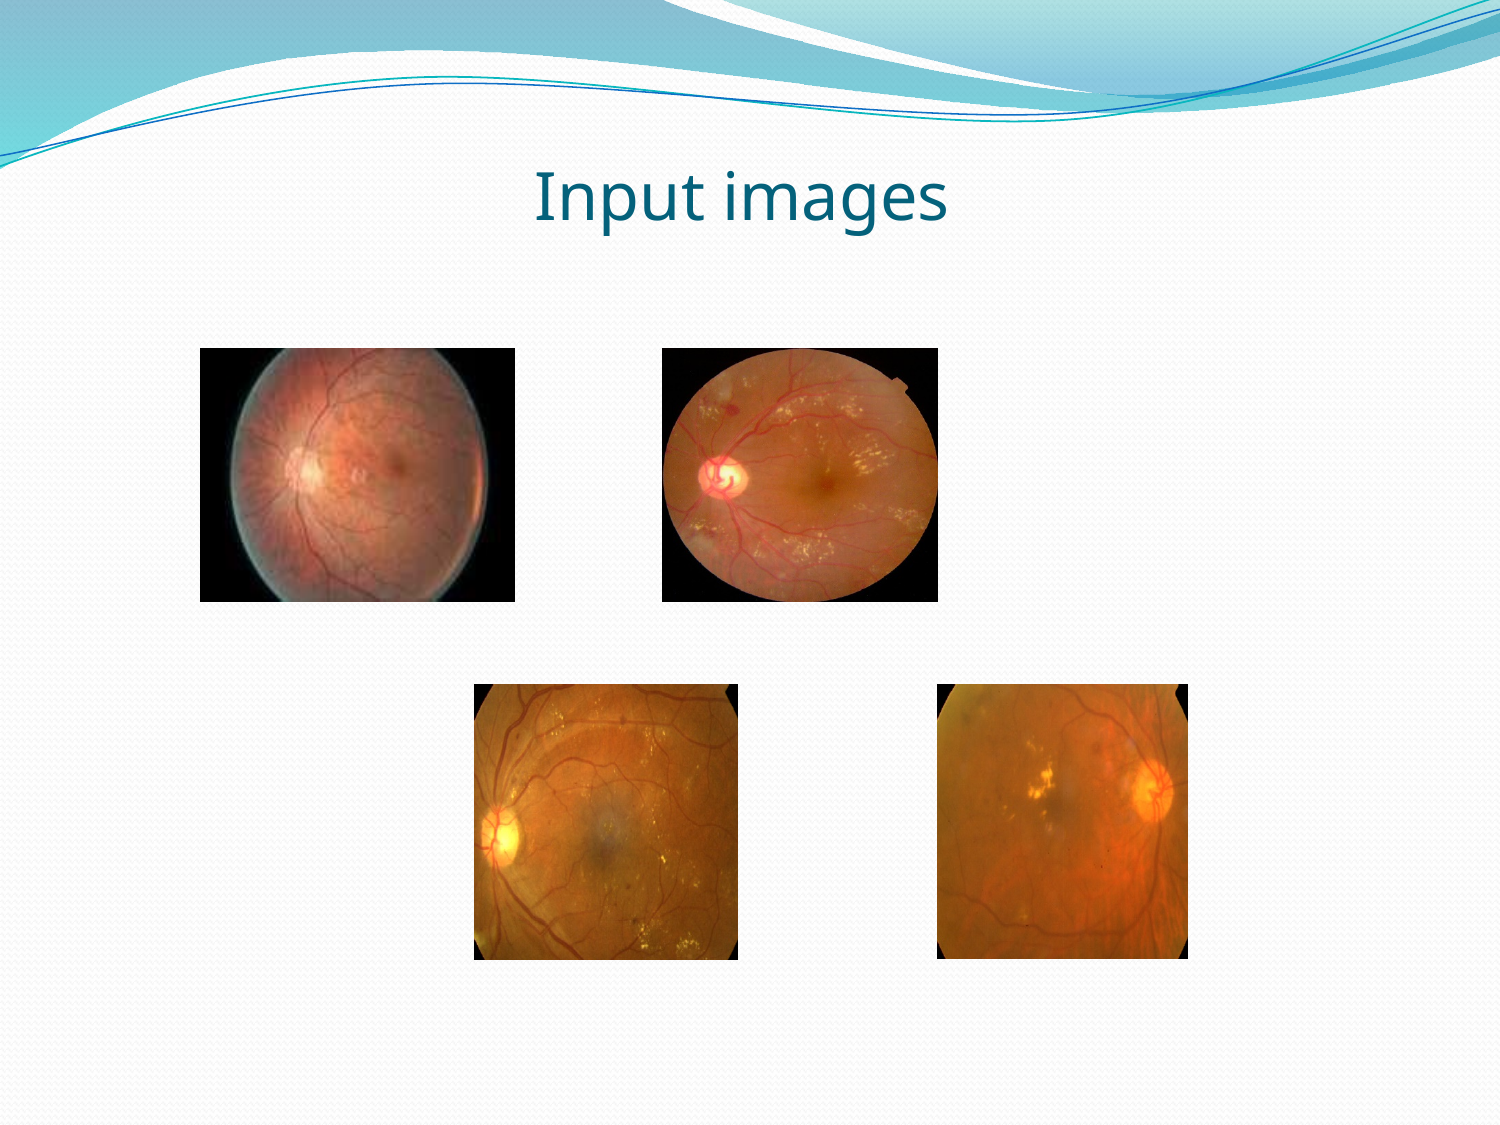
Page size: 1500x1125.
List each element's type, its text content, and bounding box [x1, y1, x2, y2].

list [199, 347, 515, 602]
picture [937, 684, 1188, 959]
picture [662, 347, 938, 602]
title Input images [99, 50, 1450, 238]
picture [474, 684, 738, 960]
